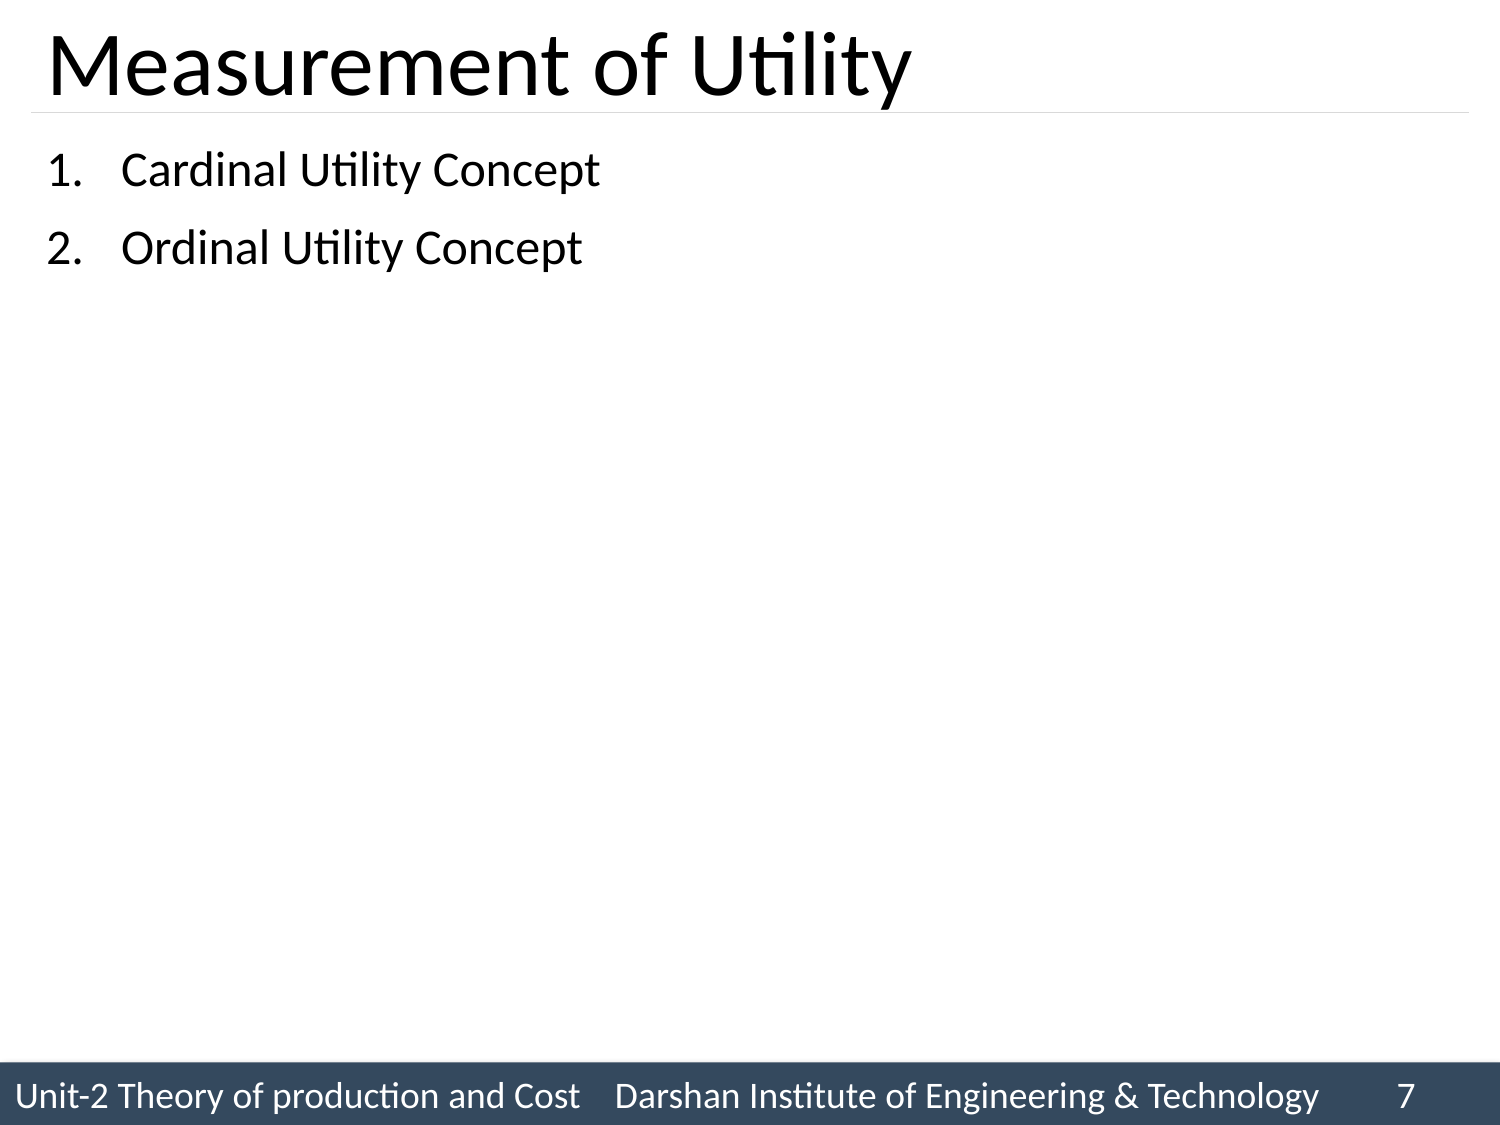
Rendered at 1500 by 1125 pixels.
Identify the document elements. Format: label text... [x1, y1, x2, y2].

title Measurement of Utility [31, 0, 1469, 120]
list Cardinal Utility Concept Ordinal Utility Concept [31, 120, 1469, 1046]
